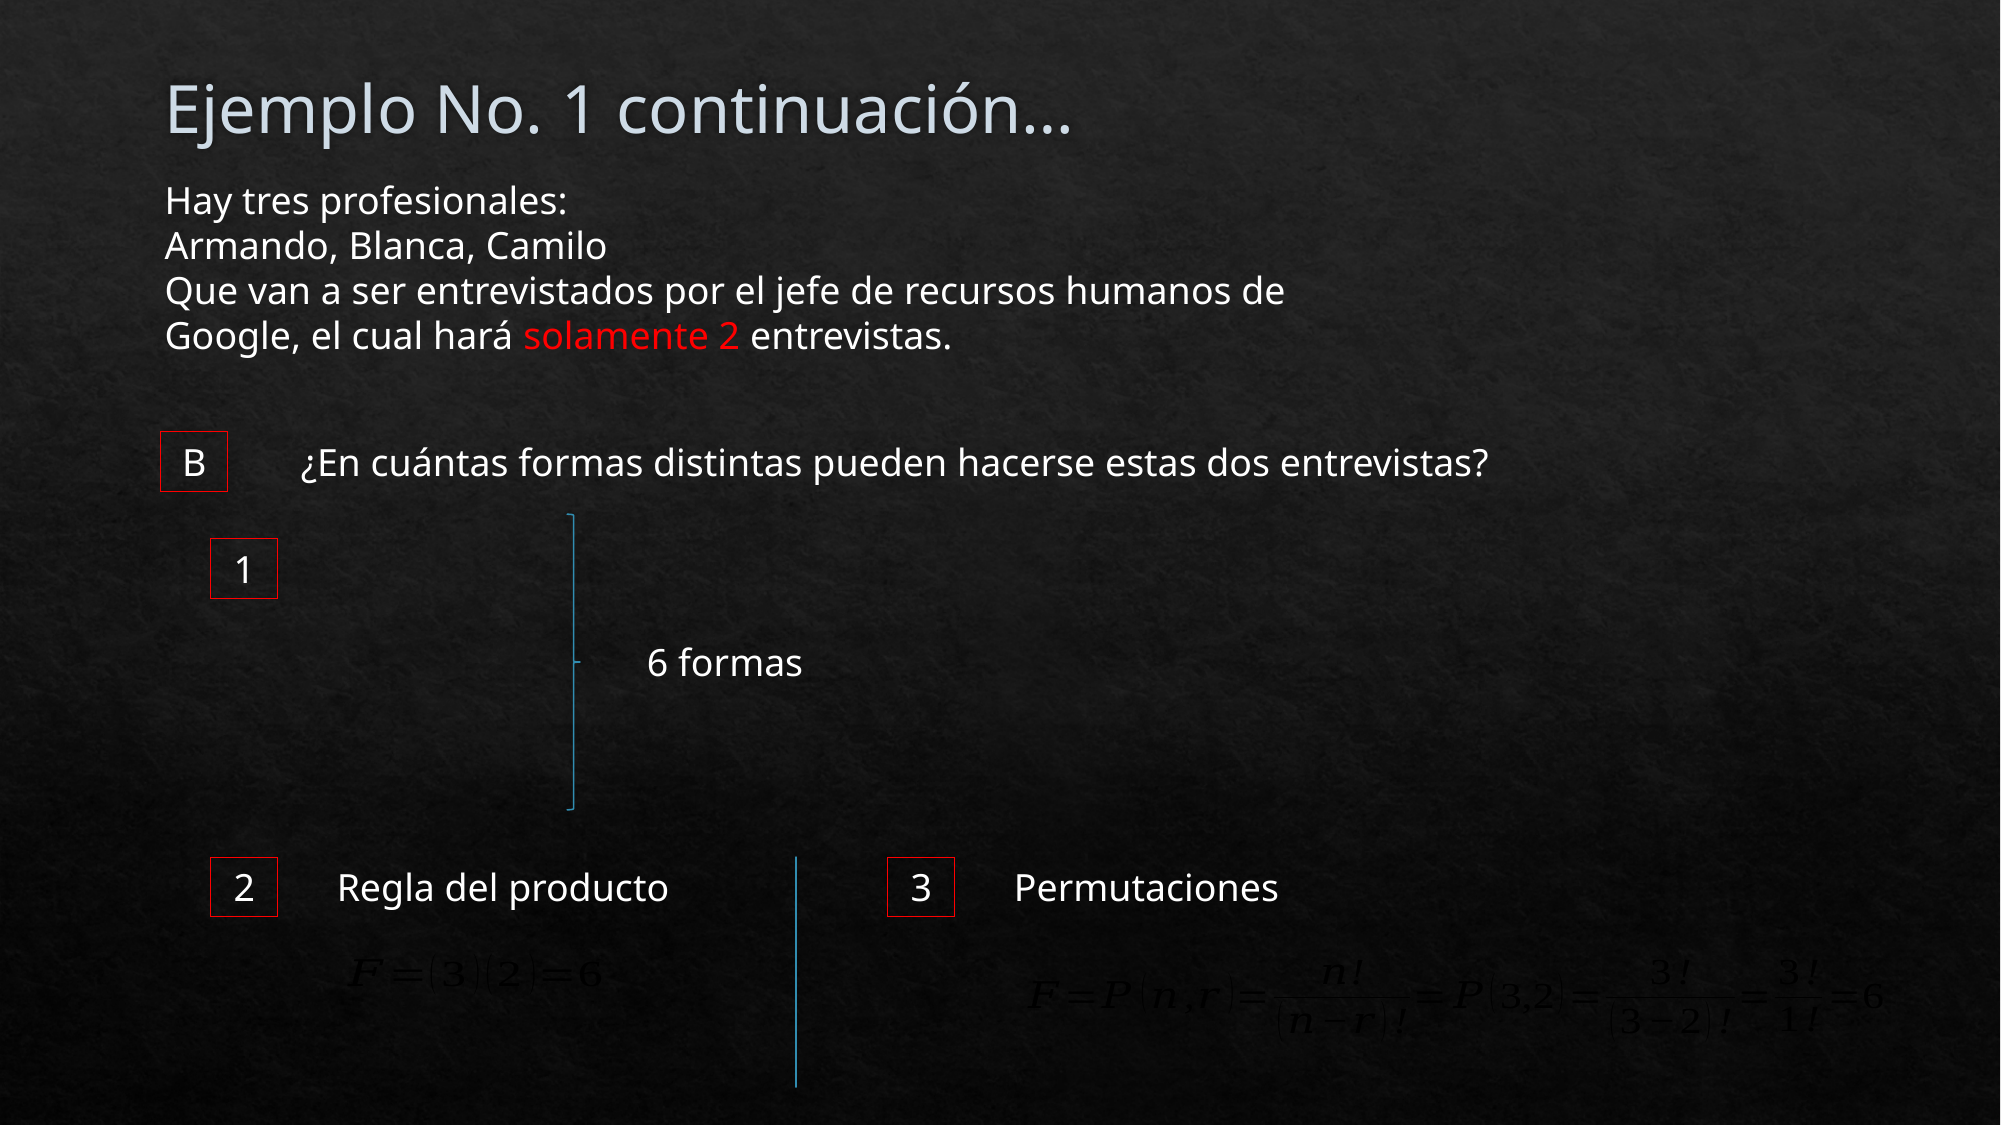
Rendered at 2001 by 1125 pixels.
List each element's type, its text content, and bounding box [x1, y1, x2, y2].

text_box Permutaciones [999, 857, 1408, 917]
text_box [566, 513, 581, 811]
text_box 3 [887, 857, 955, 917]
text_box Hay tres profesionales: Armando, Blanca, Camilo Que van a ser entrevistados por el jefe de recursos humanos de Google, el cual hará solamente 2 entrevistas. [149, 169, 1620, 365]
text_box 1 [210, 538, 278, 599]
title Ejemplo No. 1 continuación… [149, 57, 1849, 166]
text_box 2 [210, 857, 278, 917]
text_box 6 formas [632, 631, 835, 692]
text_box B [160, 431, 228, 492]
text_box ¿En cuántas formas distintas pueden hacerse estas dos entrevistas? [286, 431, 1552, 492]
text_box Regla del producto [322, 857, 731, 917]
